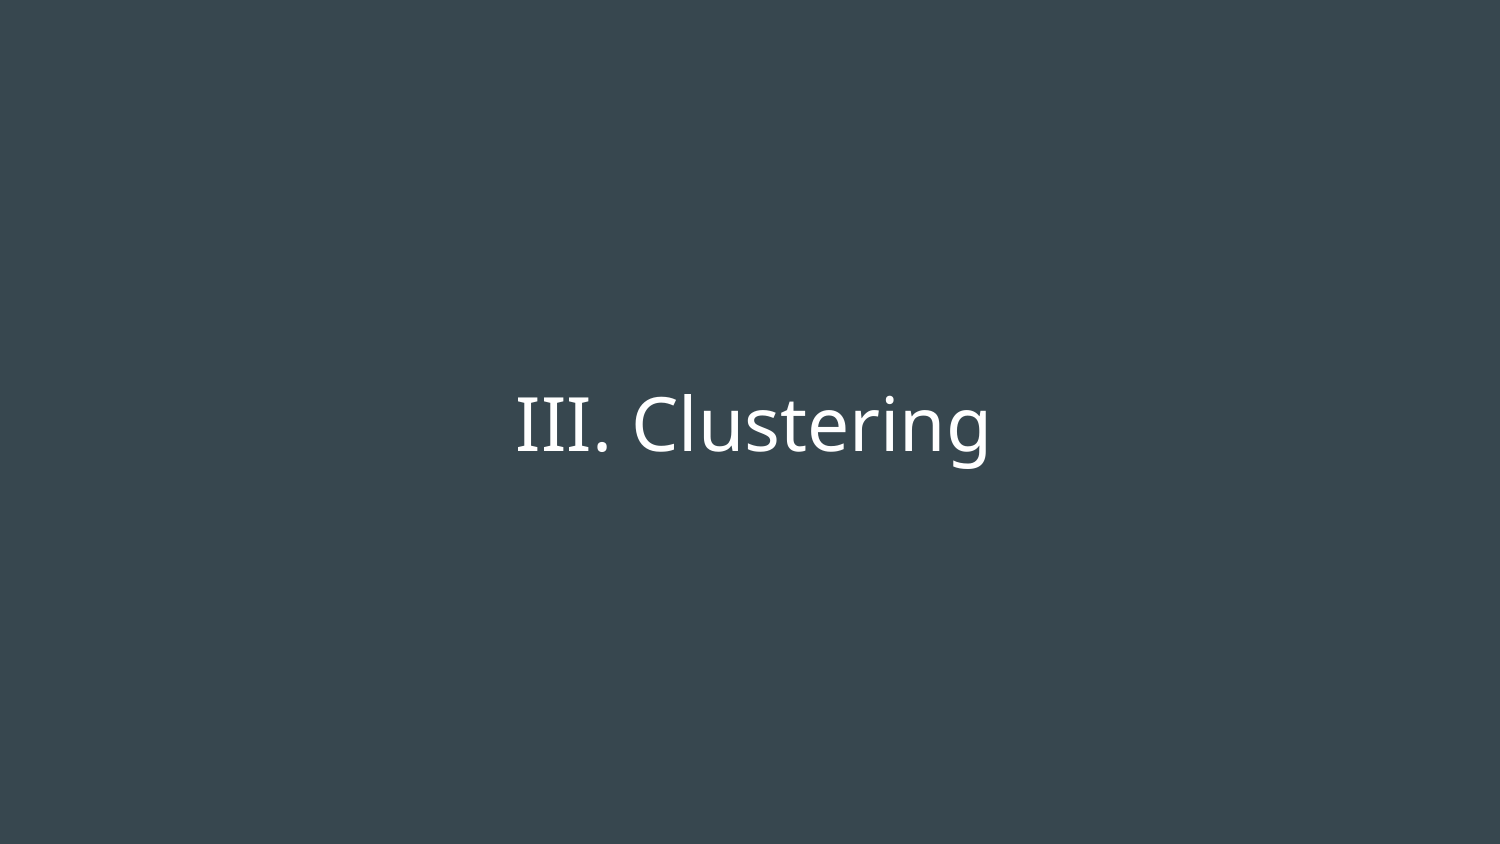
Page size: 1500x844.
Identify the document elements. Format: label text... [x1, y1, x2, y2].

title III. Clustering [110, 351, 1399, 493]
